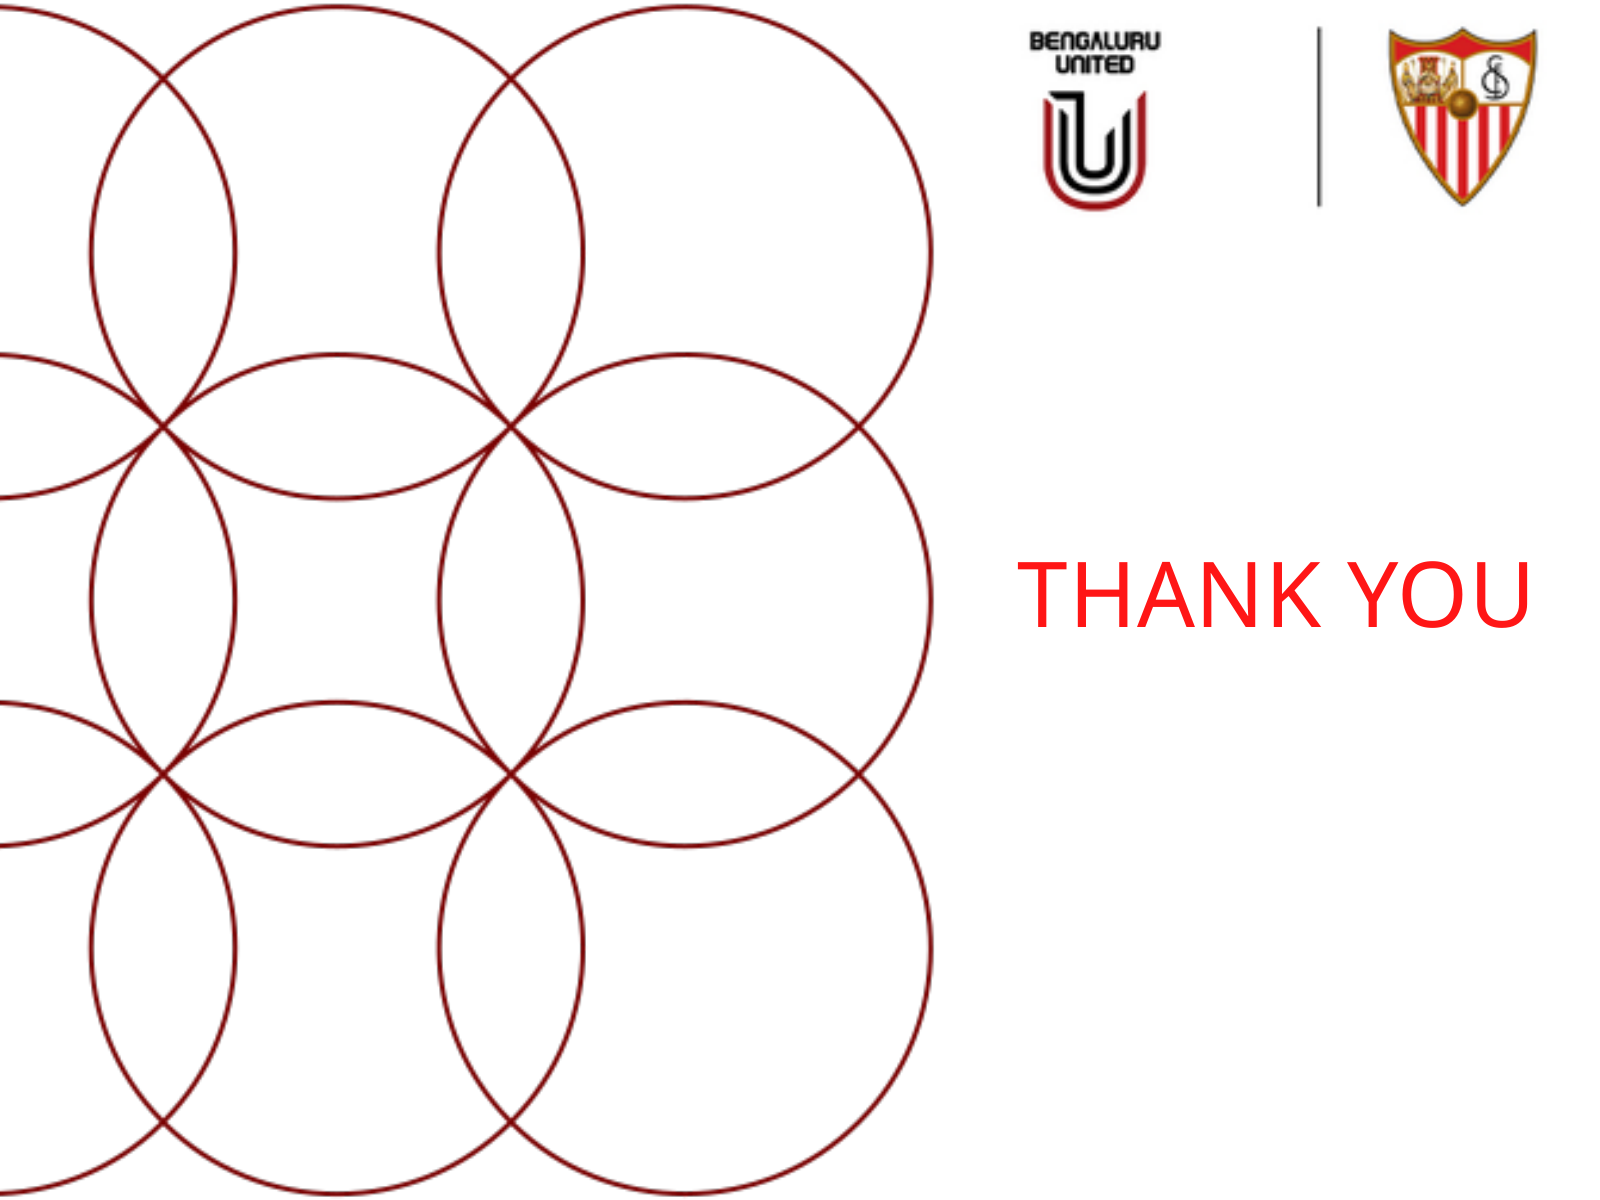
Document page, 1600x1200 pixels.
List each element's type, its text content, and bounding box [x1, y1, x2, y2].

text_box THANK YOU [985, 536, 1569, 646]
picture [0, 0, 959, 1200]
picture [973, 15, 1581, 225]
